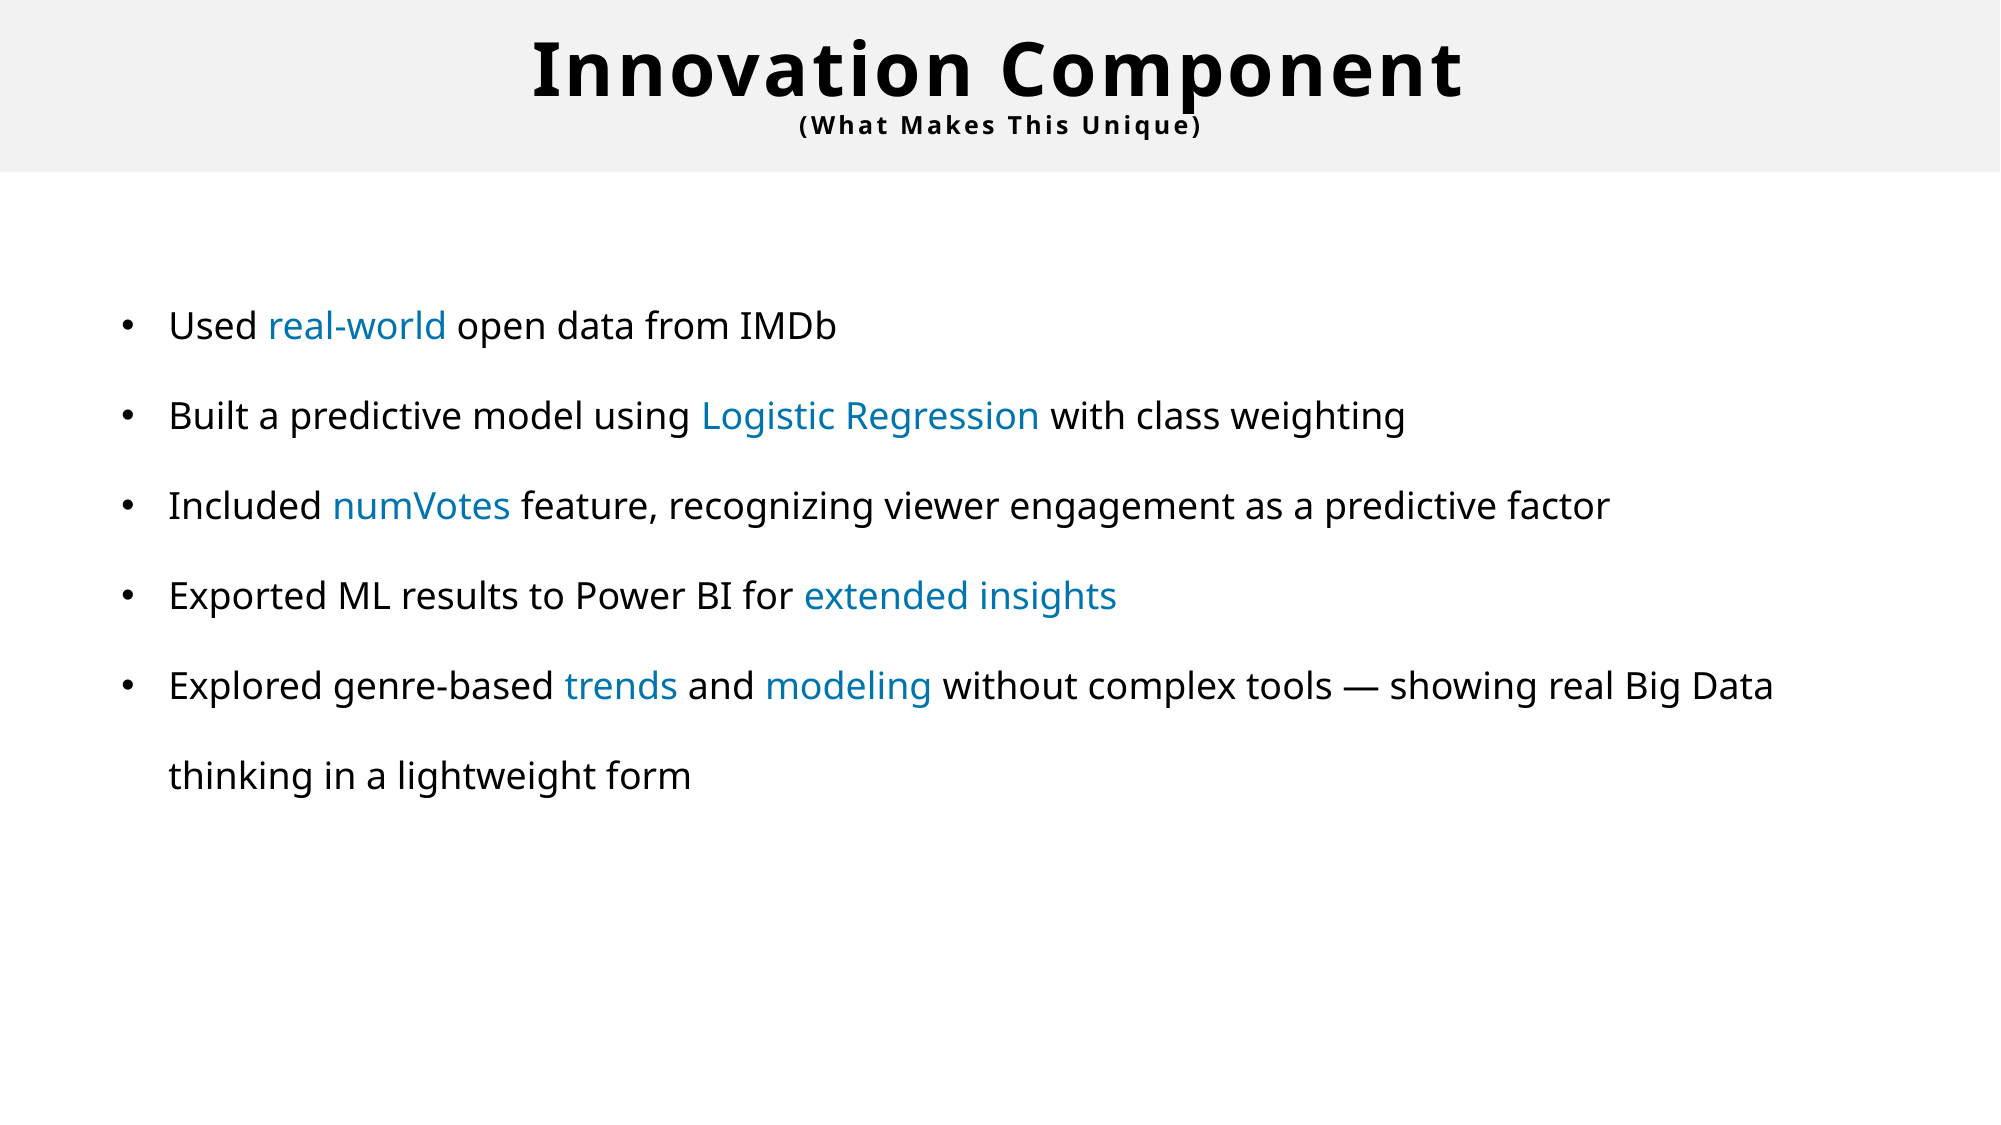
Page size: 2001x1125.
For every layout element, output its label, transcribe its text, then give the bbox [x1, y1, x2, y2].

text_box Used real-world open data from IMDb Built a predictive model using Logistic Regression with class weighting Included numVotes feature, recognizing viewer engagement as a predictive factor Exported ML results to Power BI for extended insights Explored genre-based trends and modeling without complex tools — showing real Big Data thinking in a lightweight form [106, 249, 1894, 805]
title Innovation Component (What Makes This Unique) [0, 0, 2000, 173]
